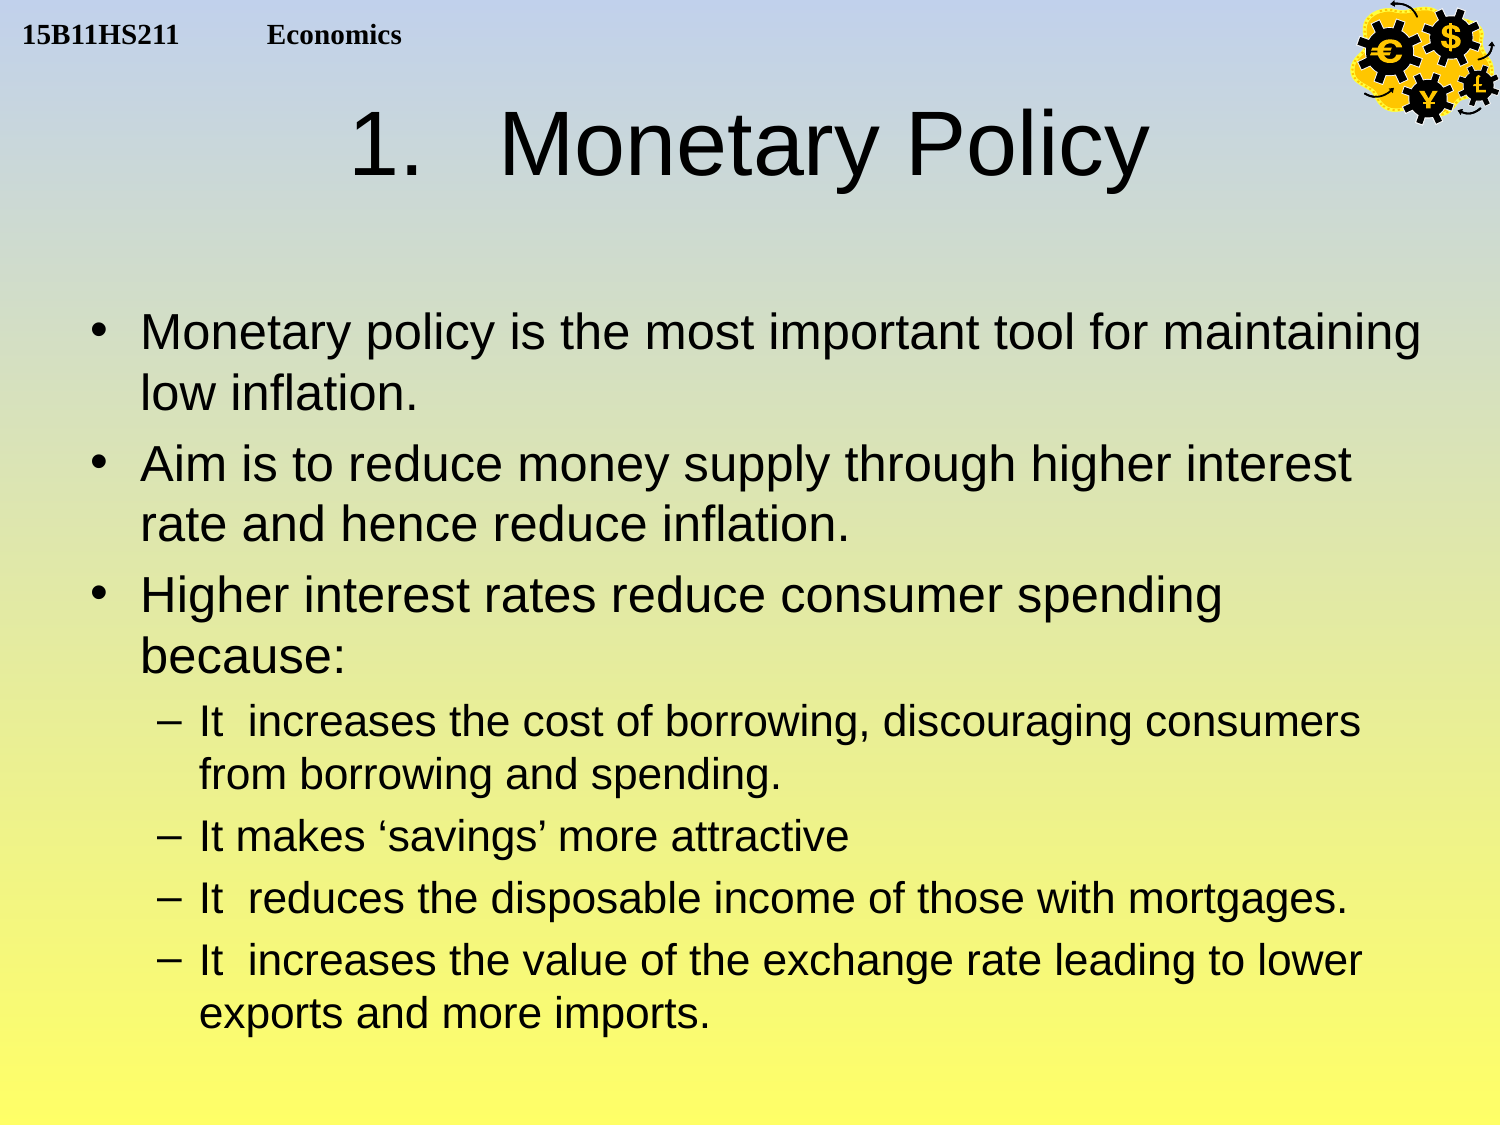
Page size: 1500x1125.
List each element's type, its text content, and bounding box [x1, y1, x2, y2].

list Monetary policy is the most important tool for maintaining low inflation. Aim is to reduce money supply through higher interest rate and hence reduce inflation. Higher interest rates reduce consumer spending because: It increases the cost of borrowing, discouraging consumers from borrowing and spending. It makes ‘savings’ more attractive It reduces the disposable income of those with mortgages. It increases the value of the exchange rate leading to lower exports and more imports. [75, 291, 1450, 1050]
title Monetary Policy [75, 45, 1425, 233]
